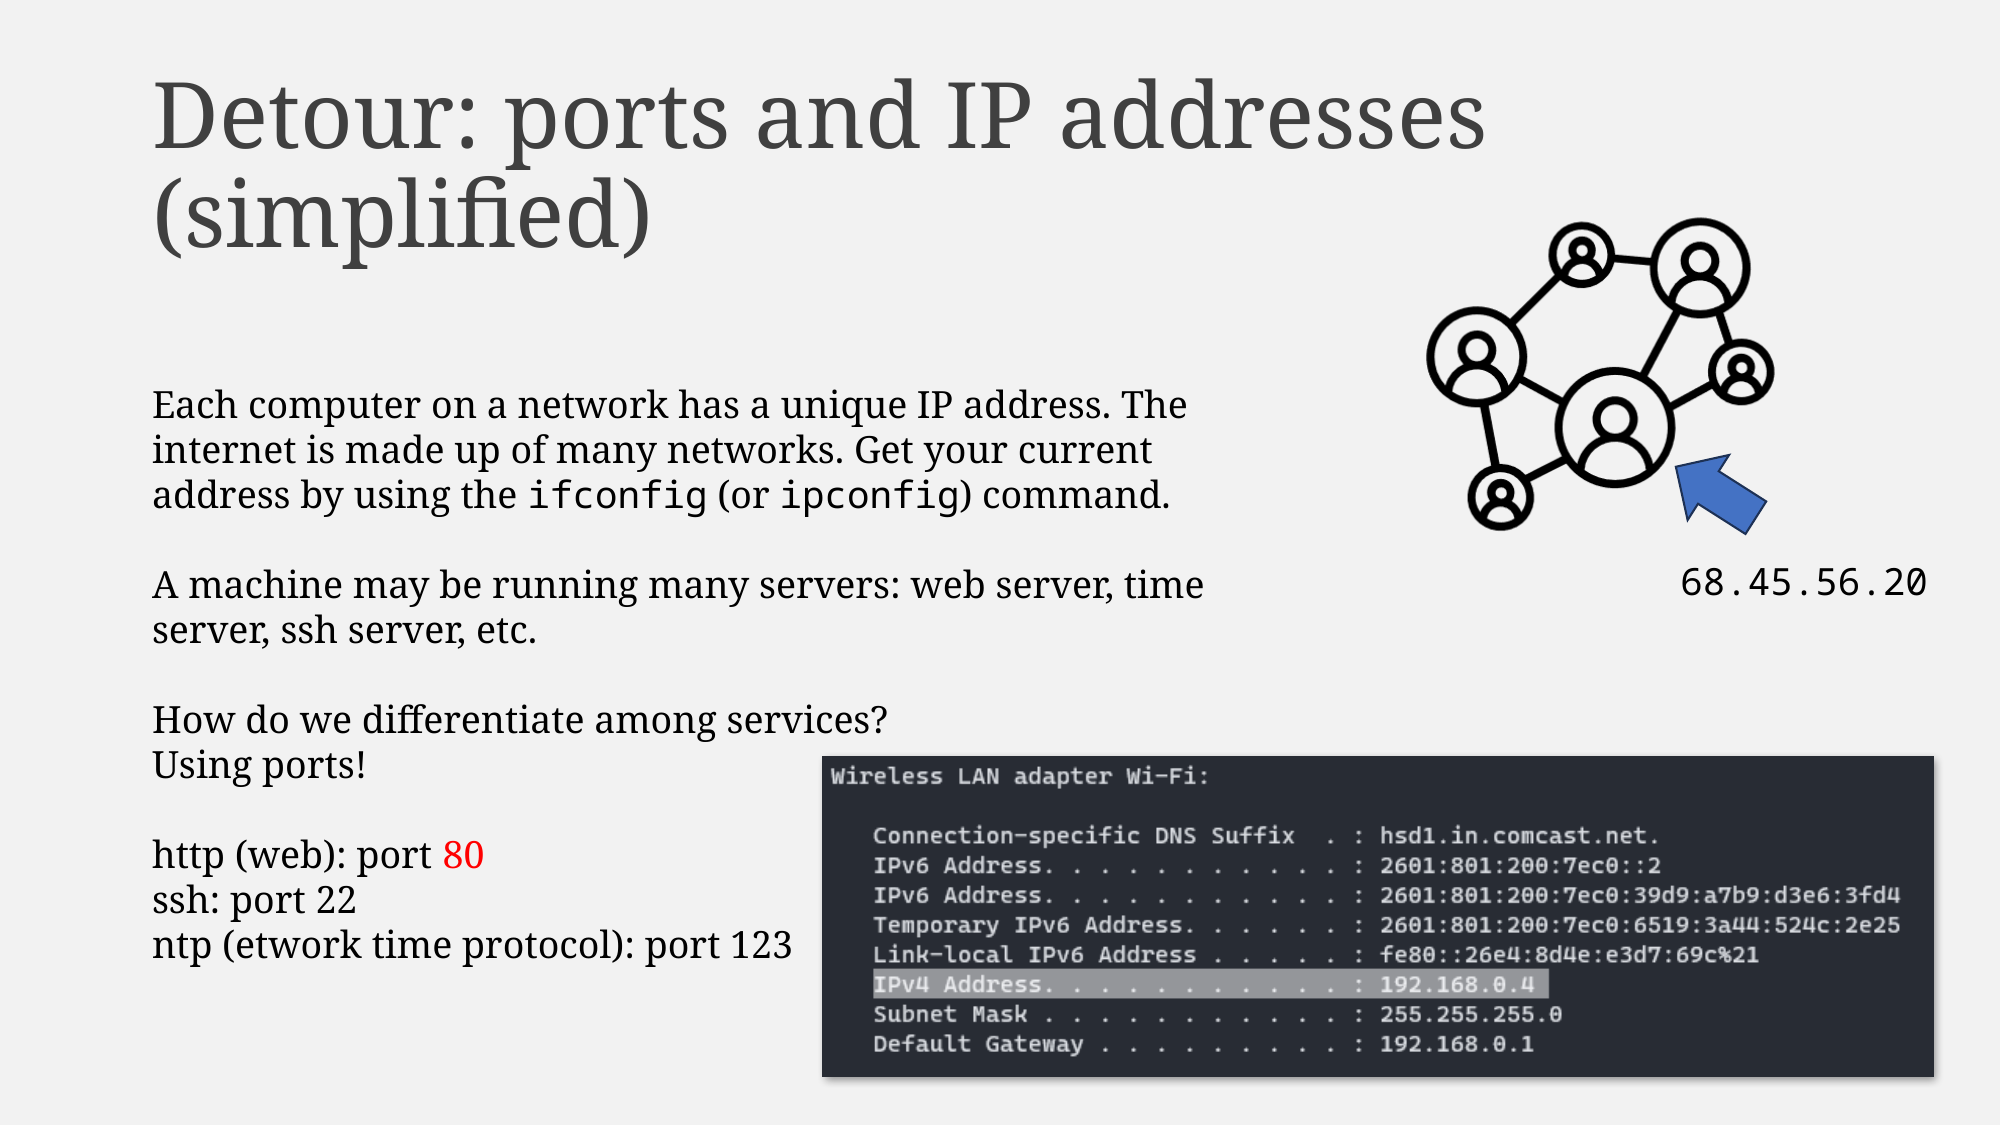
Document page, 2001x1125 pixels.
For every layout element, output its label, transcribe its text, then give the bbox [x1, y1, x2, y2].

text_box Each computer on a network has a unique IP address. The internet is made up of many networks. Get your current address by using the ifconfig (or ipconfig) command. A machine may be running many servers: web server, time server, ssh server, etc. How do we differentiate among services? Using ports! http (web): port 80 ssh: port 22 ntp (etwork time protocol): port 123 [137, 374, 1236, 974]
text_box 68.45.56.20 [1665, 550, 1943, 610]
picture [1407, 181, 1795, 569]
title Detour: ports and IP addresses (simplified) [137, 59, 1863, 278]
picture [822, 756, 1934, 1078]
